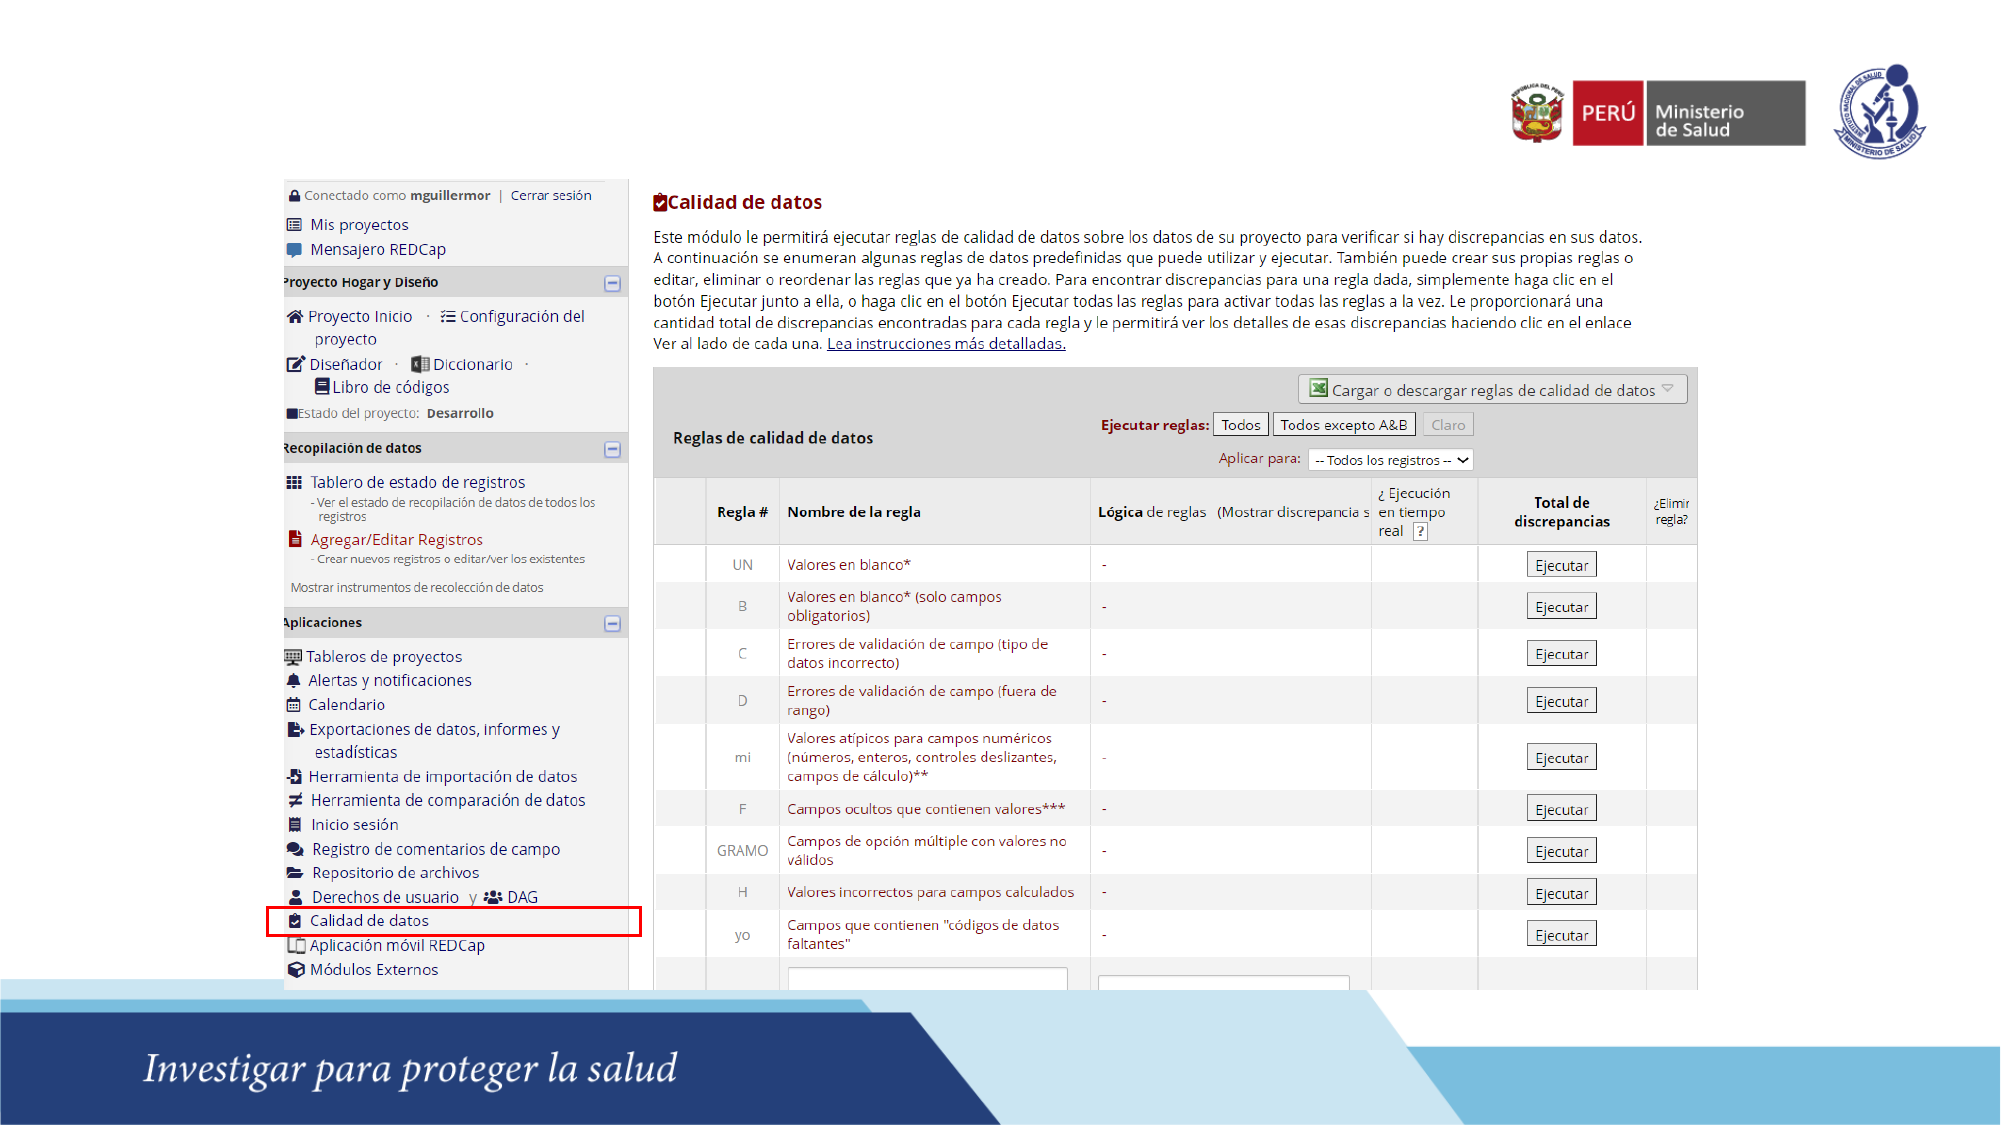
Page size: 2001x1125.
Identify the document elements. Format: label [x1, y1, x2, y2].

picture [0, 0, 2001, 1125]
text_box [266, 907, 284, 936]
